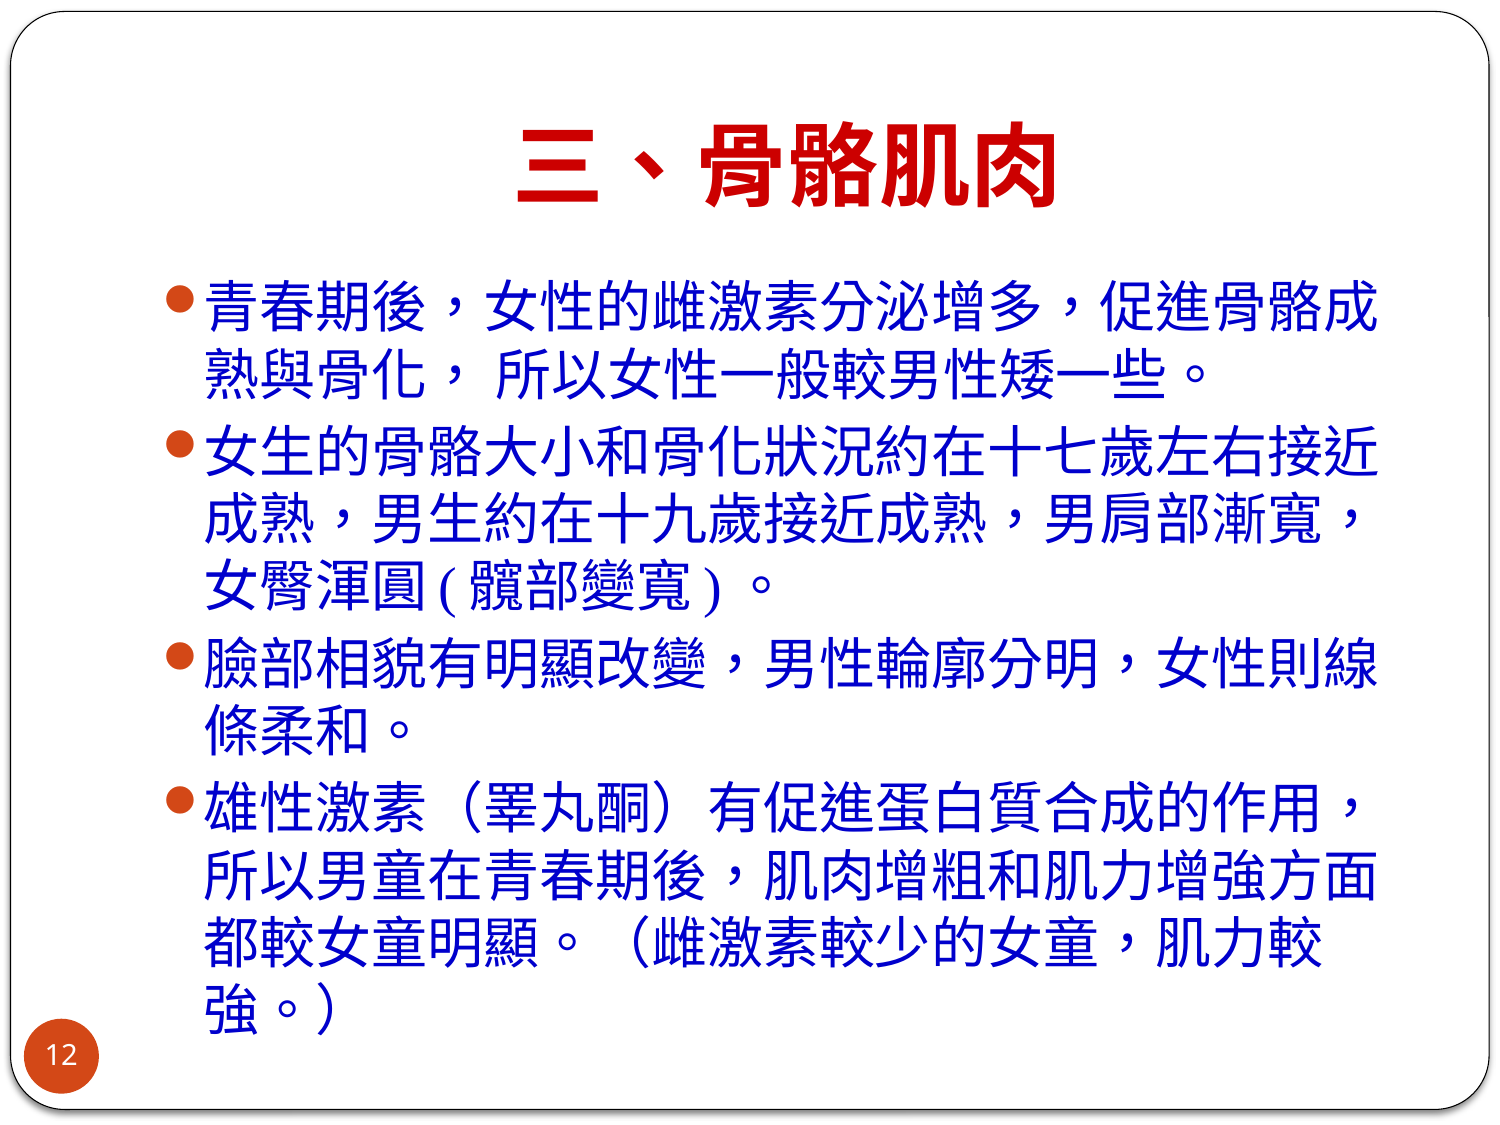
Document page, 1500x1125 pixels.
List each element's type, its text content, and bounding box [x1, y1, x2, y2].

list 青春期後，女性的雌激素分泌增多，促進骨骼成熟與骨化， 所以女性一般較男性矮一些。 女生的骨骼大小和骨化狀況約在十七歲左右接近成熟，男生約在十九歲接近成熟，男肩部漸寬，女臀渾圓(髖部變寬)。 臉部相貌有明顯改變，男性輪廓分明，女性則線條柔和。 雄性激素（睪丸酮）有促進蛋白質合成的作用，所以男童在青春期後，肌肉增粗和肌力增強方面都較女童明顯。（雌激素較少的女童，肌力較強。） [147, 237, 1425, 1059]
title 三、骨骼肌肉 [150, 45, 1425, 233]
slide_number 12 [23, 1018, 99, 1094]
